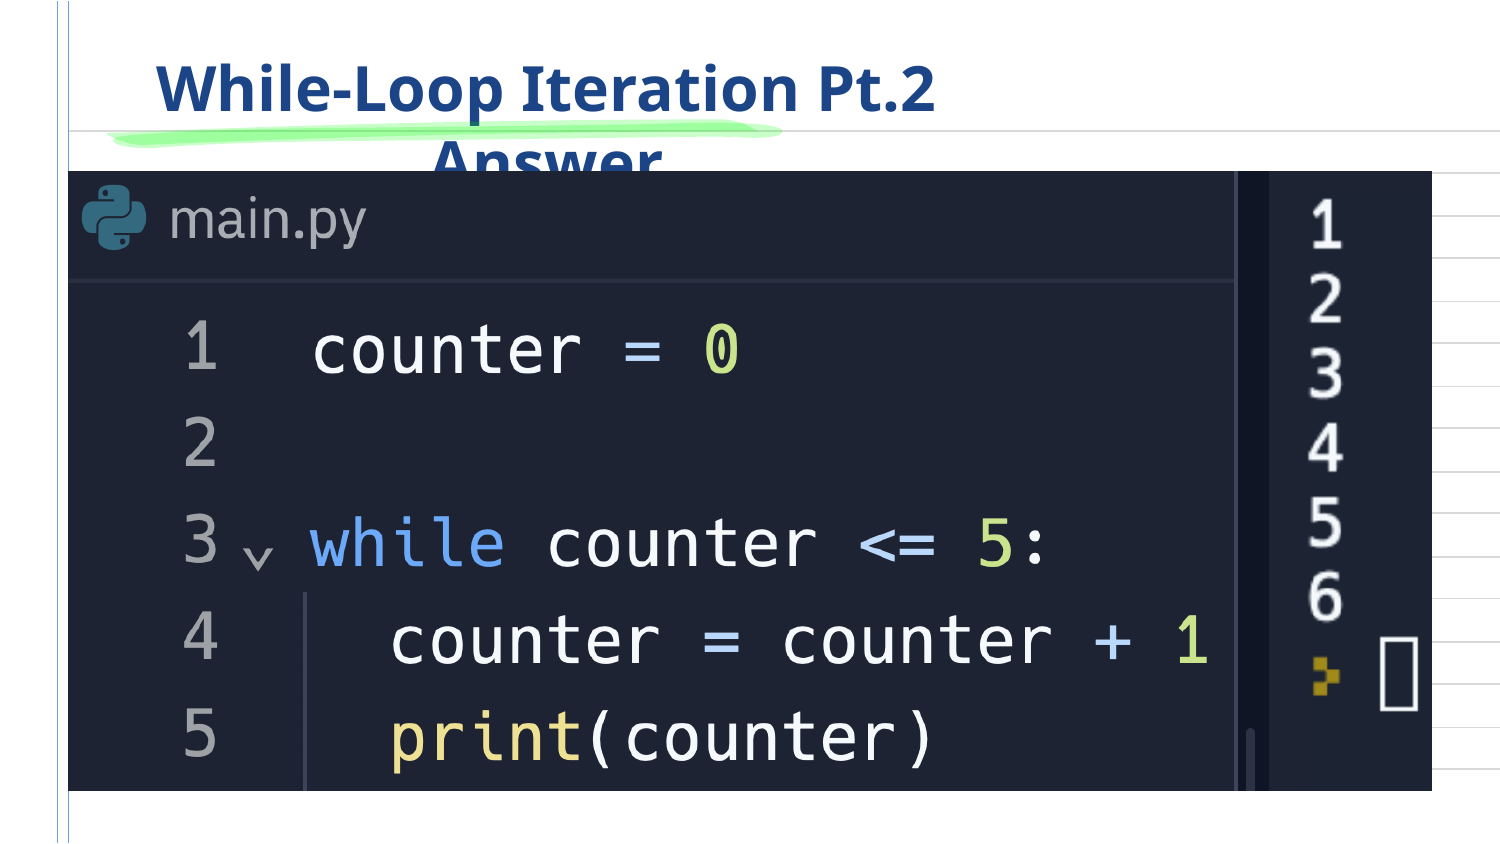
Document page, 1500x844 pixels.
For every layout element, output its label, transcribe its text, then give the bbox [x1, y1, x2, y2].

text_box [96, 119, 785, 149]
picture [68, 171, 1432, 791]
title While-Loop Iteration Pt.2 Answer [72, 48, 1021, 133]
